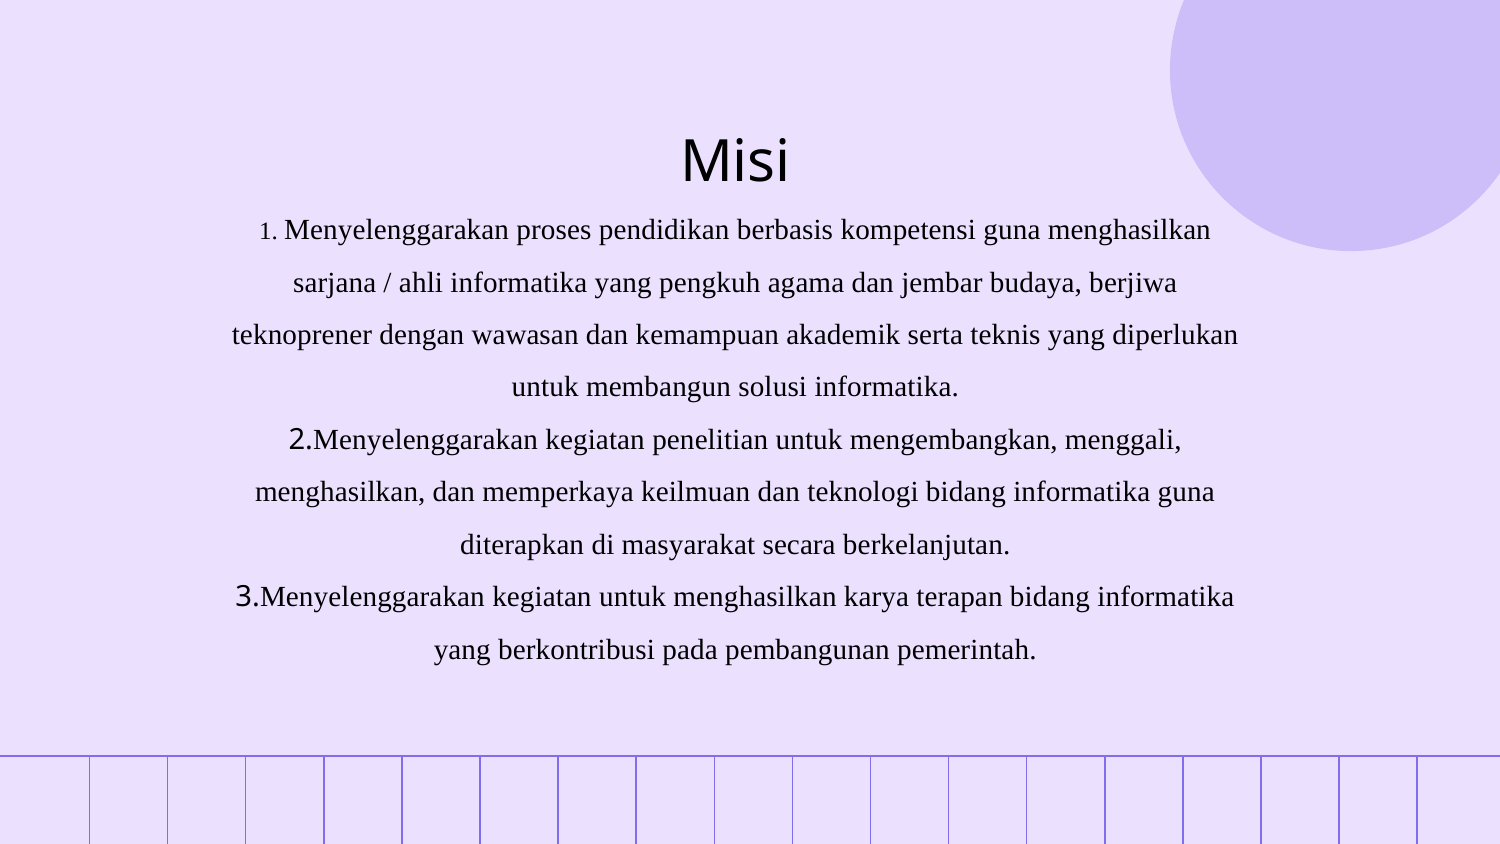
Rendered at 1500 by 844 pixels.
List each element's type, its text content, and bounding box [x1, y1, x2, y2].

title Misi 1. Menyelenggarakan proses pendidikan berbasis kompetensi guna menghasilkan sarjana / ahli informatika yang pengkuh agama dan jembar budaya, berjiwa teknoprener dengan wawasan dan kemampuan akademik serta teknis yang diperlukan untuk membangun solusi informatika. 2.Menyelenggarakan kegiatan penelitian untuk mengembangkan, menggali, menghasilkan, dan memperkaya keilmuan dan teknologi bidang informatika guna diterapkan di masyarakat secara berkelanjutan. 3.Menyelenggarakan kegiatan untuk menghasilkan karya terapan bidang informatika yang berkontribusi pada pembangunan pemerintah. [0, 72, 1257, 167]
